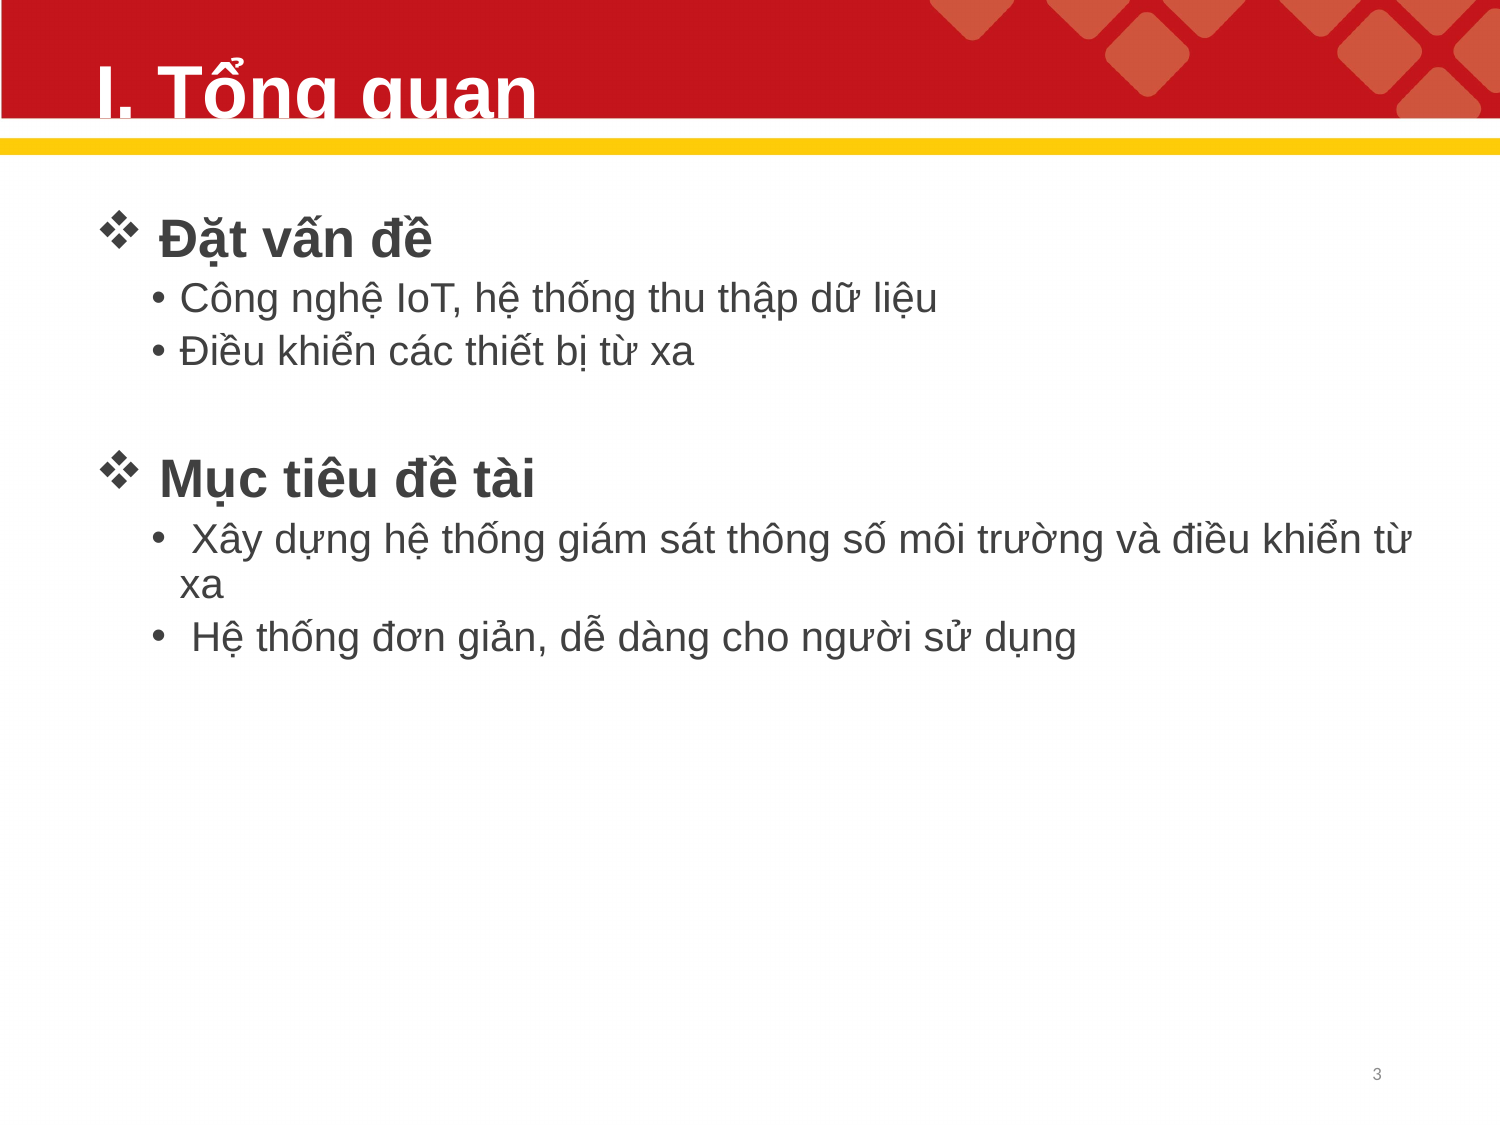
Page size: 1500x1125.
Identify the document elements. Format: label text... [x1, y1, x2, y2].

slide_number 3 [1059, 1042, 1397, 1103]
title I. Tổng quan [80, 0, 1397, 203]
list Đặt vấn đề Công nghệ IoT, hệ thống thu thập dữ liệu Điều khiển các thiết bị từ xa Mục tiêu đề tài Xây dựng hệ thống giám sát thông số môi trường và điều khiển từ xa Hệ thống đơn giản, dễ dàng cho người sử dụng [80, 203, 1434, 1096]
picture [0, 0, 1500, 1125]
